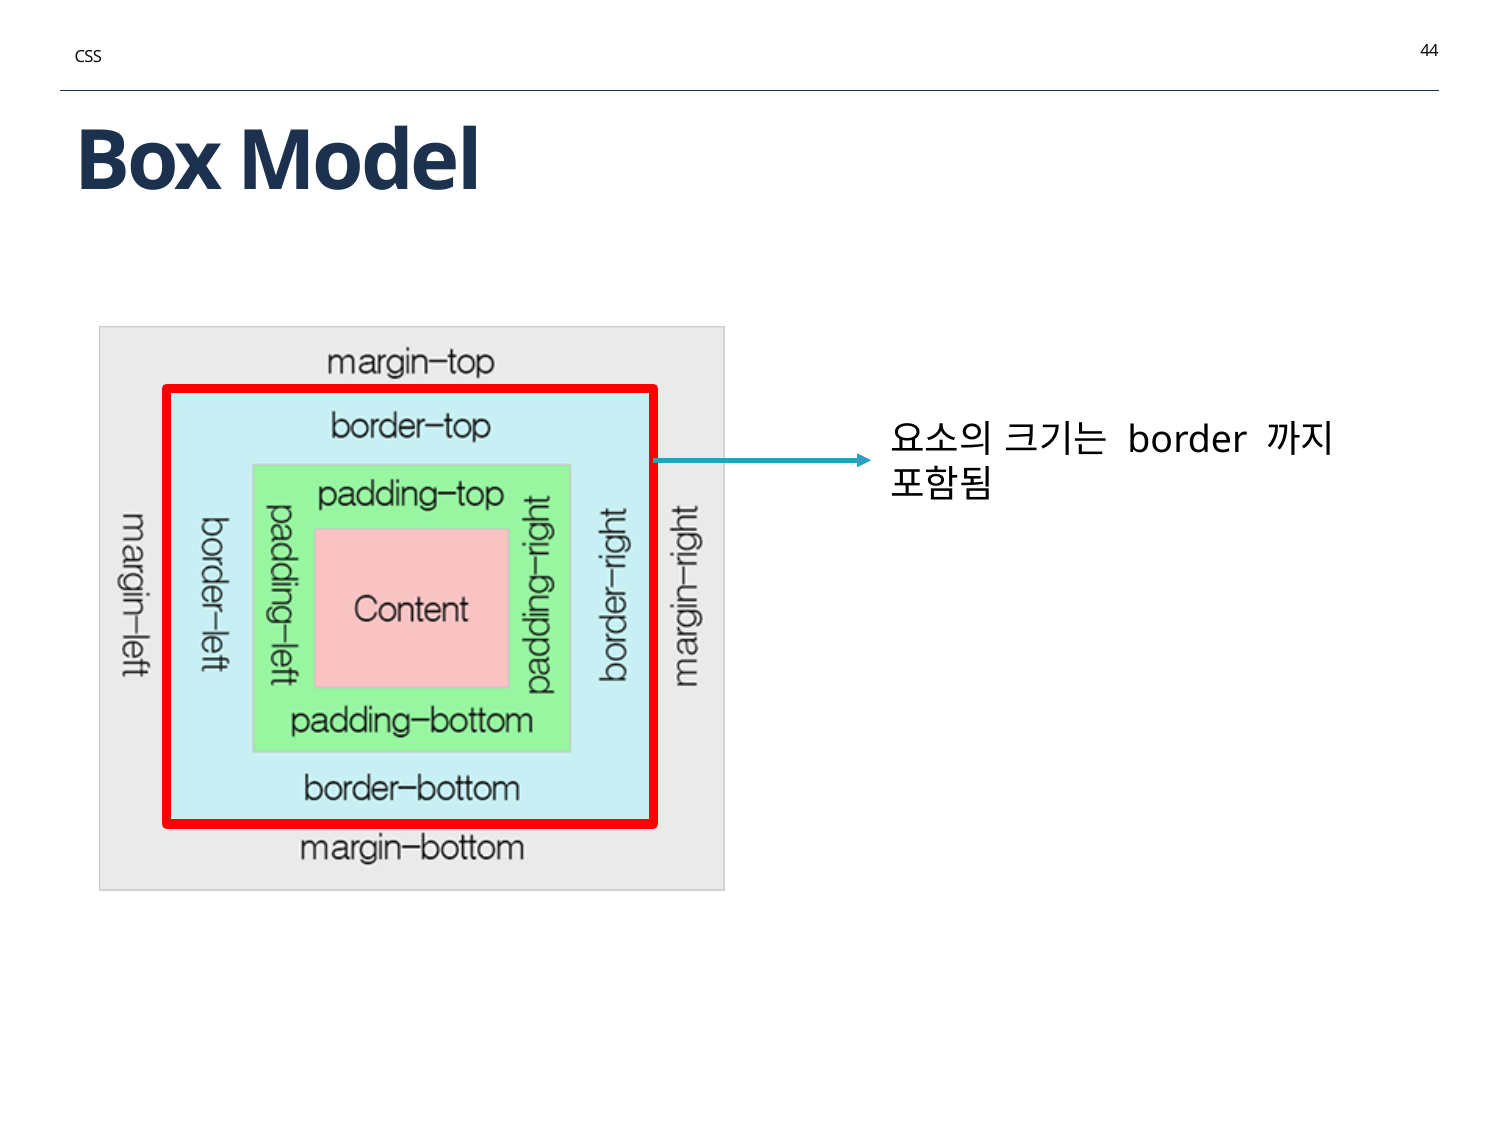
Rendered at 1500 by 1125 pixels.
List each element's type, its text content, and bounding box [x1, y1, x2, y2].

picture [99, 325, 725, 891]
text_box 44 [1193, 32, 1454, 70]
text_box 요소의 크기는 border 까지 포함됨 [875, 407, 1405, 512]
text_box CSS [59, 38, 320, 74]
title Box Model [59, 108, 1432, 204]
